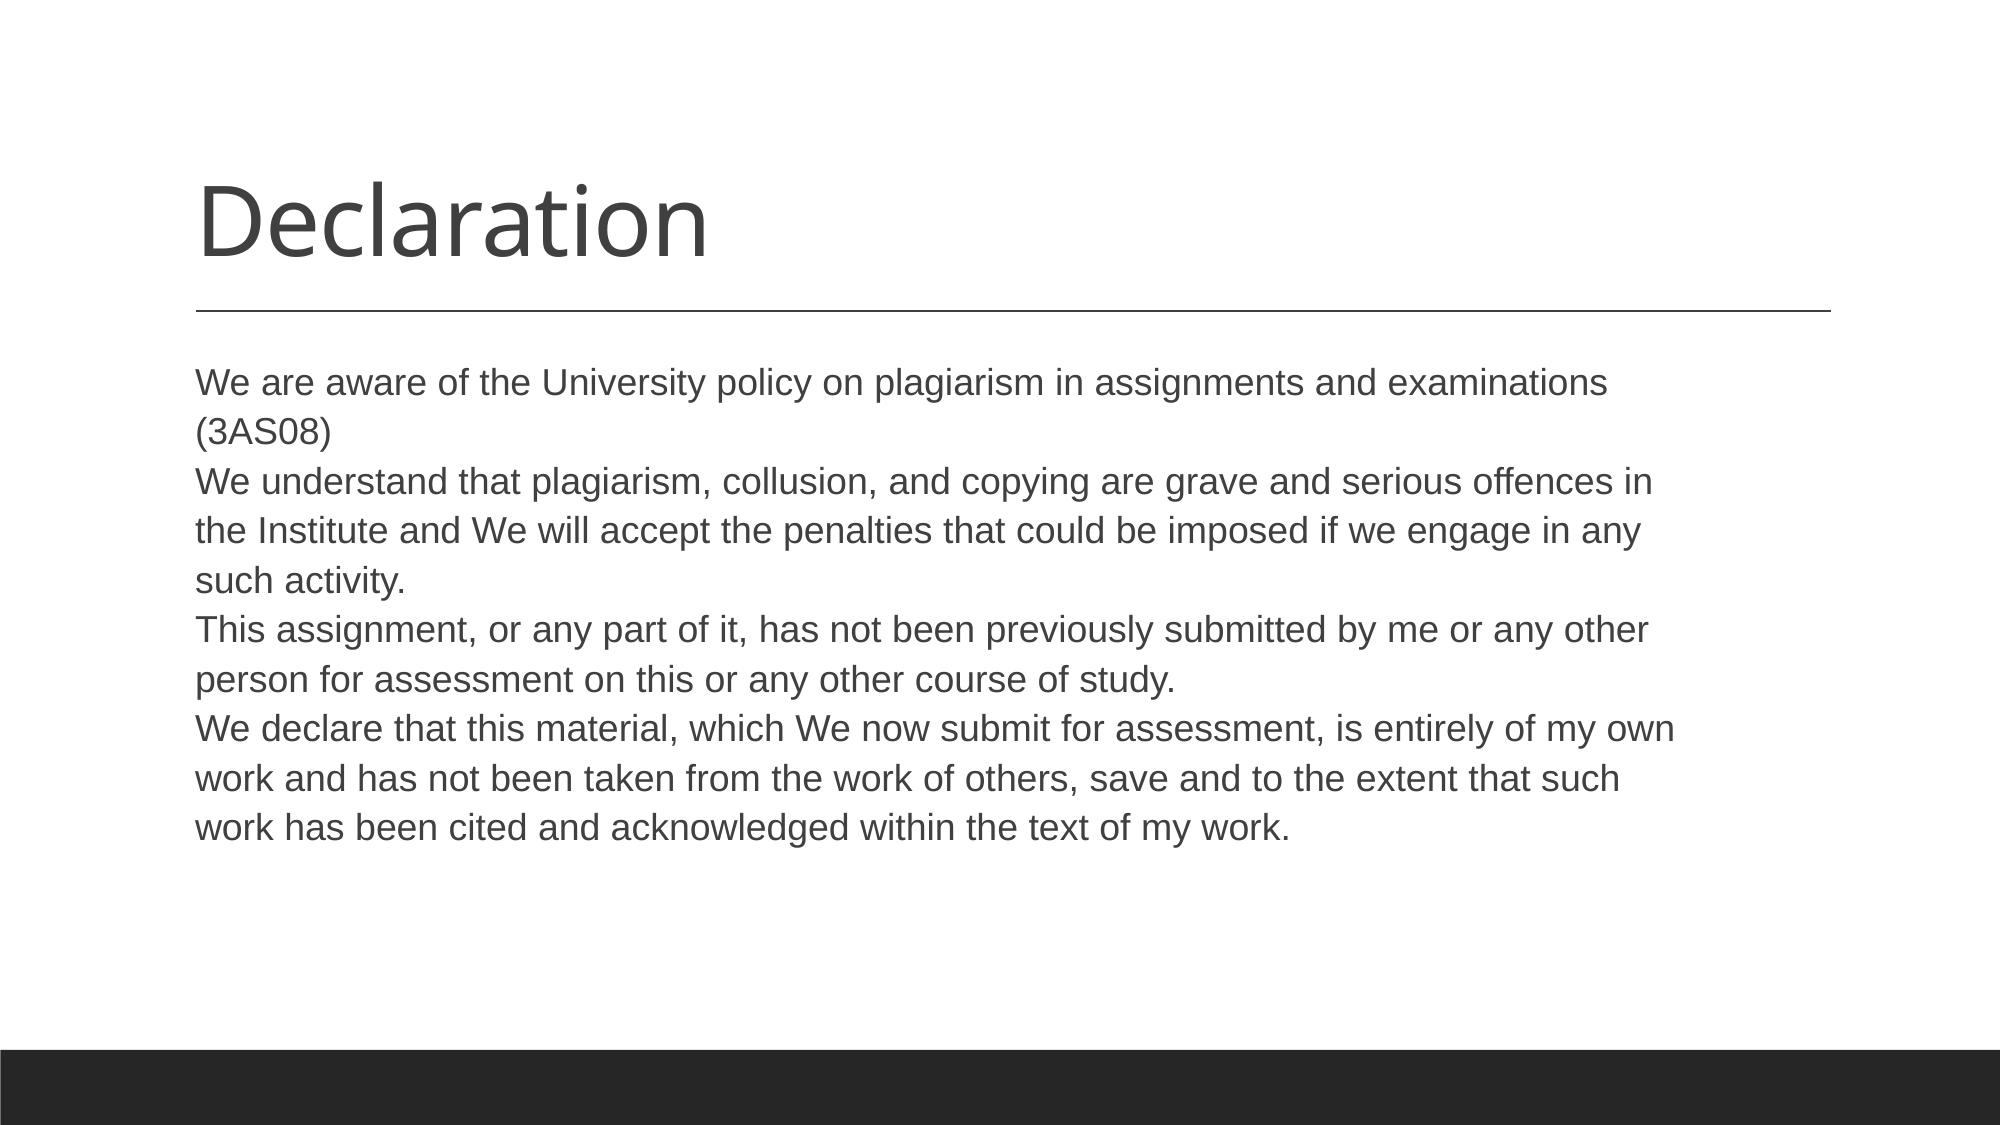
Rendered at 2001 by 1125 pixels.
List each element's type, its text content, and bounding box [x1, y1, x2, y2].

title Declaration [180, 47, 1830, 285]
list We are aware of the University policy on plagiarism in assignments and examinations (3AS08) We understand that plagiarism, collusion, and copying are grave and serious offences in the Institute and We will accept the penalties that could be imposed if we engage in any such activity. This assignment, or any part of it, has not been previously submitted by me or any other person for assessment on this or any other course of study. We declare that this material, which We now submit for assessment, is entirely of my own work and has not been taken from the work of others, save and to the extent that such work has been cited and acknowledged within the text of my work. [180, 345, 1830, 963]
